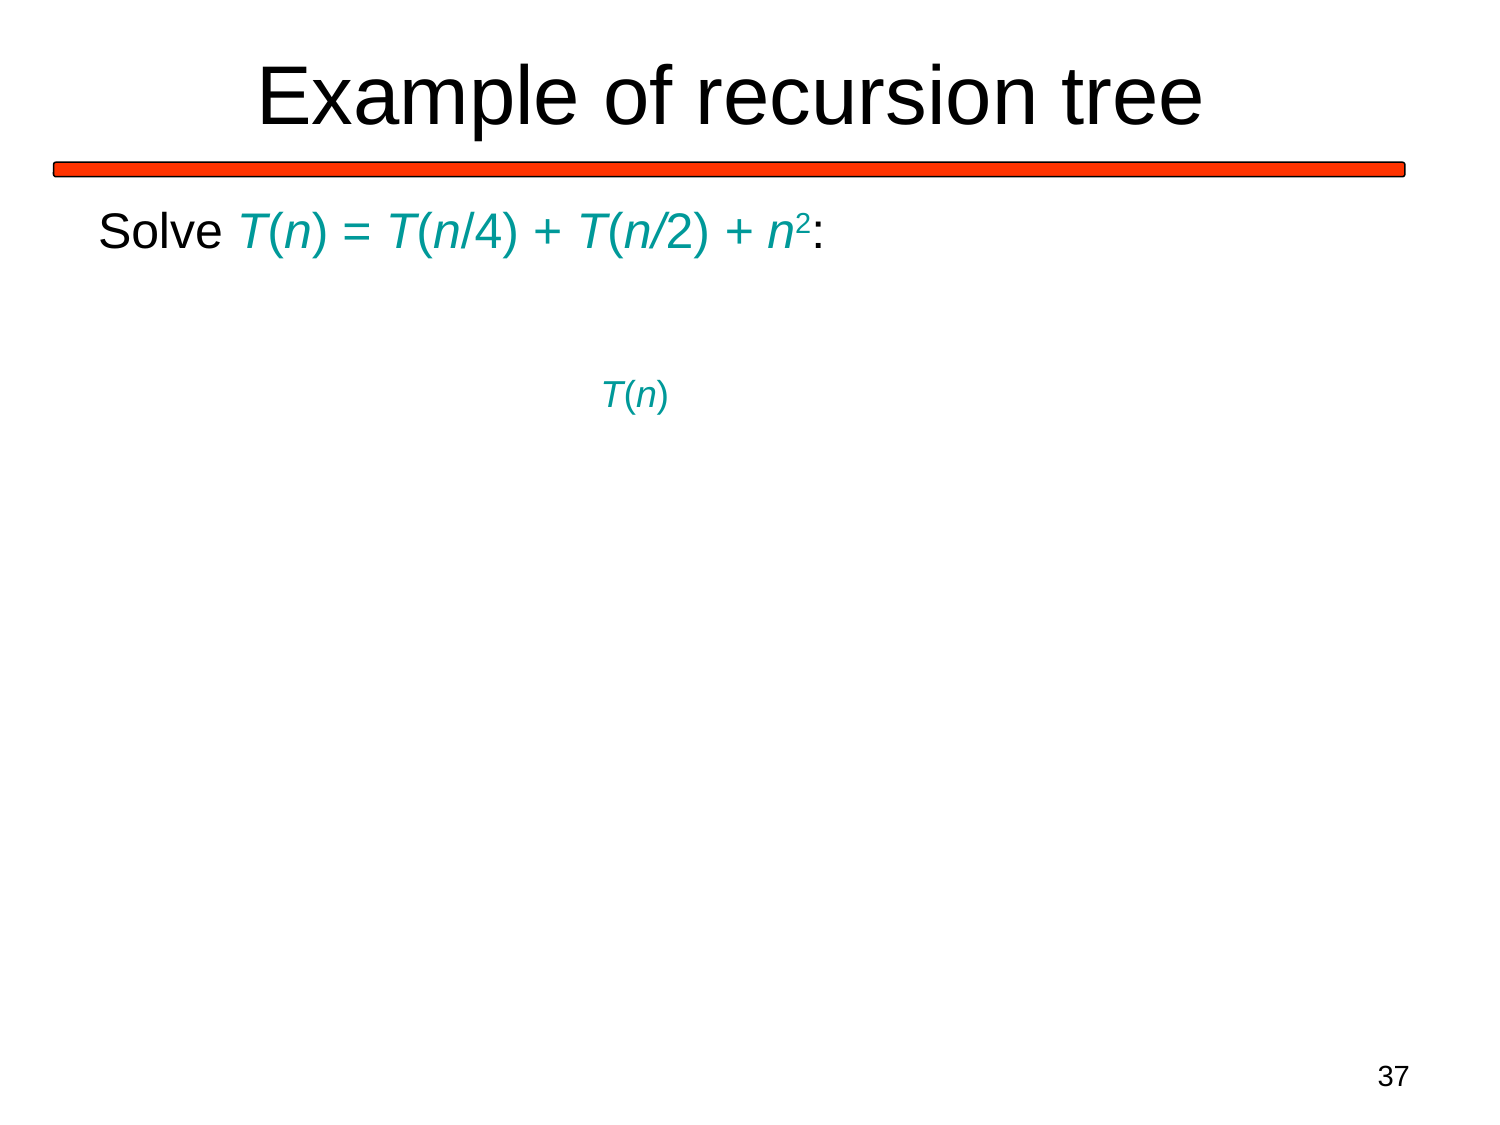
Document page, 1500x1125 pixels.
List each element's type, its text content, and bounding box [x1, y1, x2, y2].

text_box T(n) [585, 362, 685, 423]
text_box Solve T(n) = T(n/4) + T(n/2) + n2: [83, 191, 841, 267]
slide_number 37 [1074, 1049, 1425, 1103]
title Example of recursion tree [55, 16, 1406, 166]
